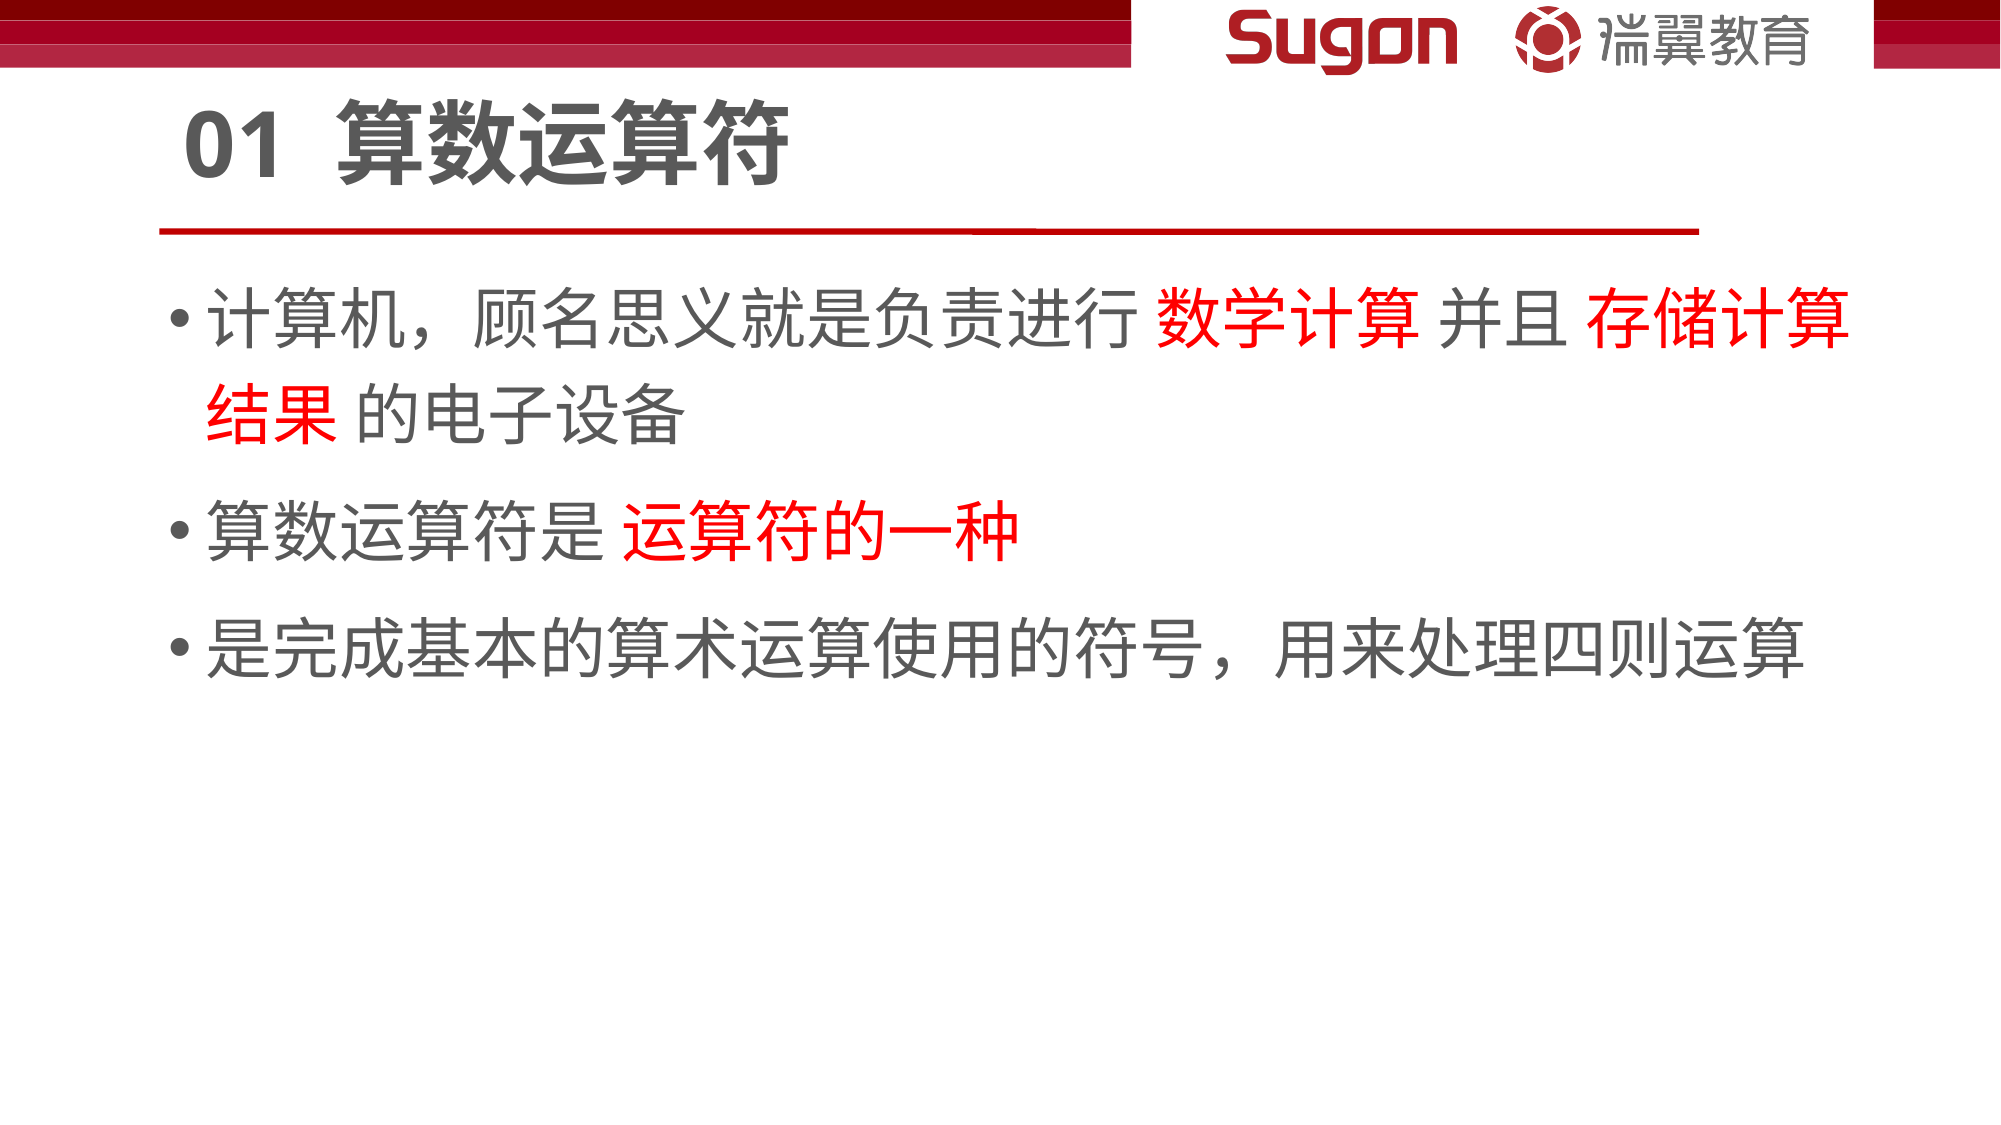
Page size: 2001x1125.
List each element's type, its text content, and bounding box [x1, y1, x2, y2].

picture [1194, 0, 1484, 91]
picture [1515, 6, 1809, 73]
title 01 算数运算符 [169, 91, 1895, 214]
list 计算机，顾名思义就是负责进行 数学计算 并且 存储计算结果 的电子设备 算数运算符是 运算符的一种 是完成基本的算术运算使用的符号，用来处理四则运算 [153, 253, 1879, 1028]
